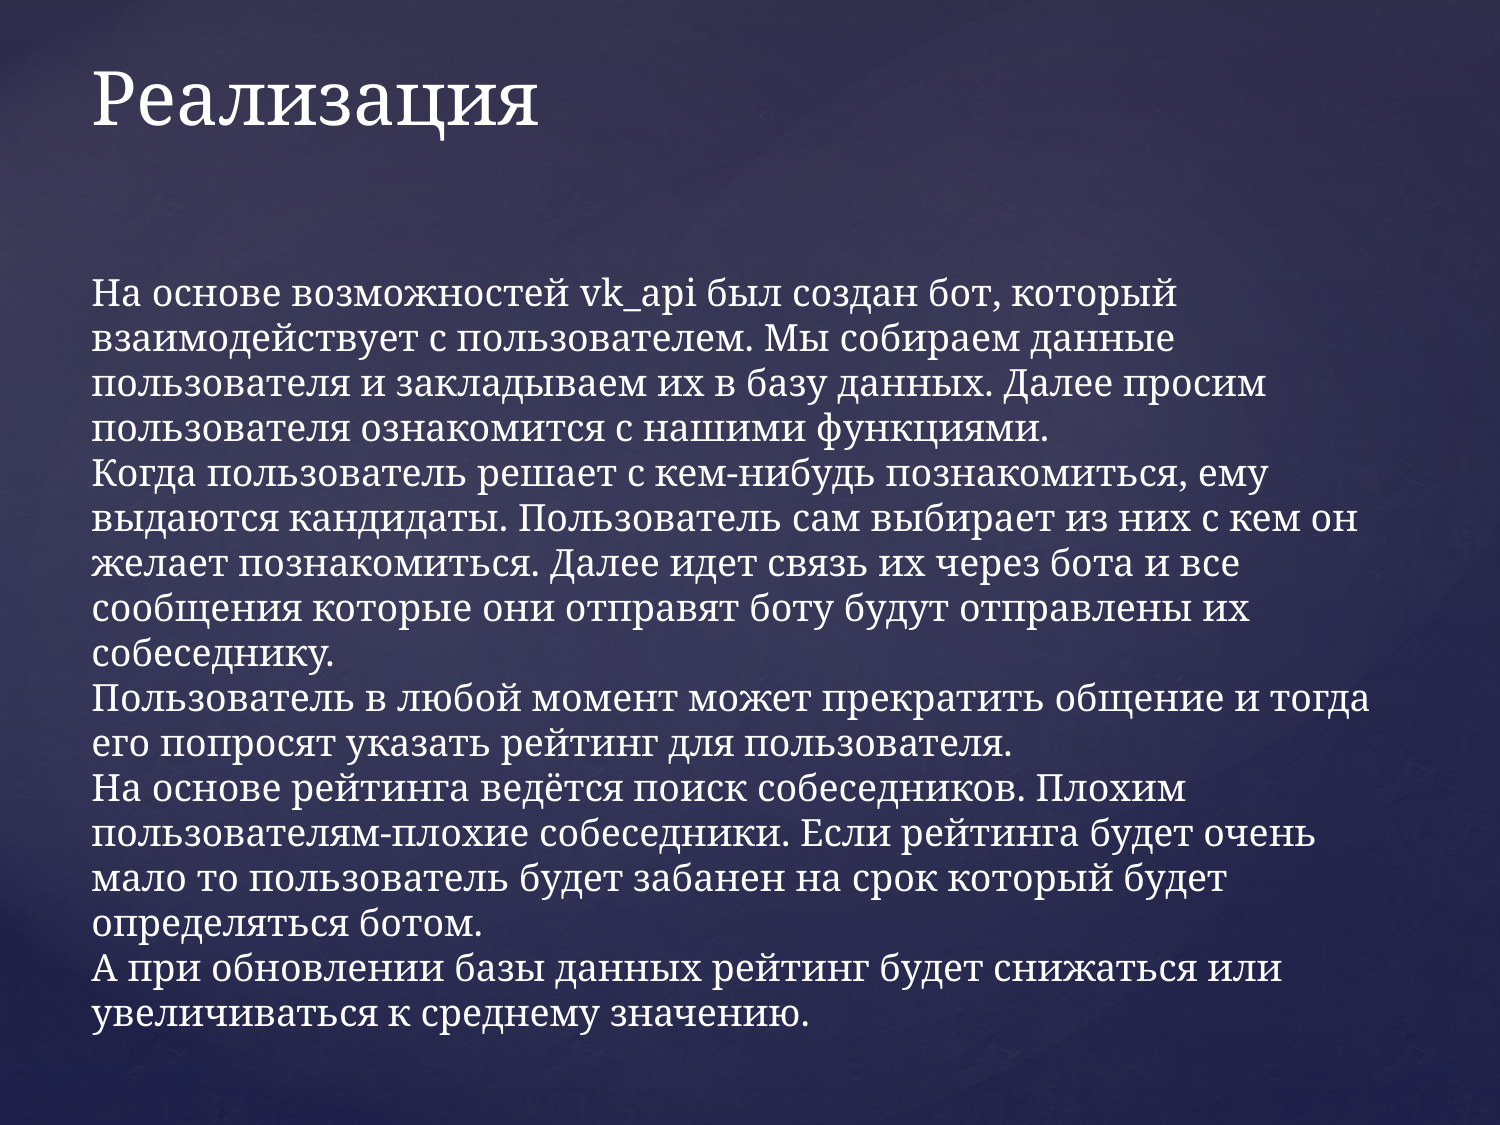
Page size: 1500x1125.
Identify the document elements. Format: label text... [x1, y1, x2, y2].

text_box Реализация [76, 42, 786, 148]
text_box На основе возможностей vk_api был создан бот, который взаимодействует с пользователем. Мы собираем данные пользователя и закладываем их в базу данных. Далее просим пользователя ознакомится с нашими функциями. Когда пользователь решает с кем-нибудь познакомиться, ему выдаются кандидаты. Пользователь сам выбирает из них с кем он желает познакомиться. Далее идет связь их через бота и все сообщения которые они отправят боту будут отправлены их собеседнику. Пользователь в любой момент может прекратить общение и тогда его попросят указать рейтинг для пользователя. На основе рейтинга ведётся поиск собеседников. Плохим пользователям-плохие собеседники. Если рейтинга будет очень мало то пользователь будет забанен на срок который будет определяться ботом. А при обновлении базы данных рейтинг будет снижаться или увеличиваться к среднему значению. [76, 261, 1412, 1087]
